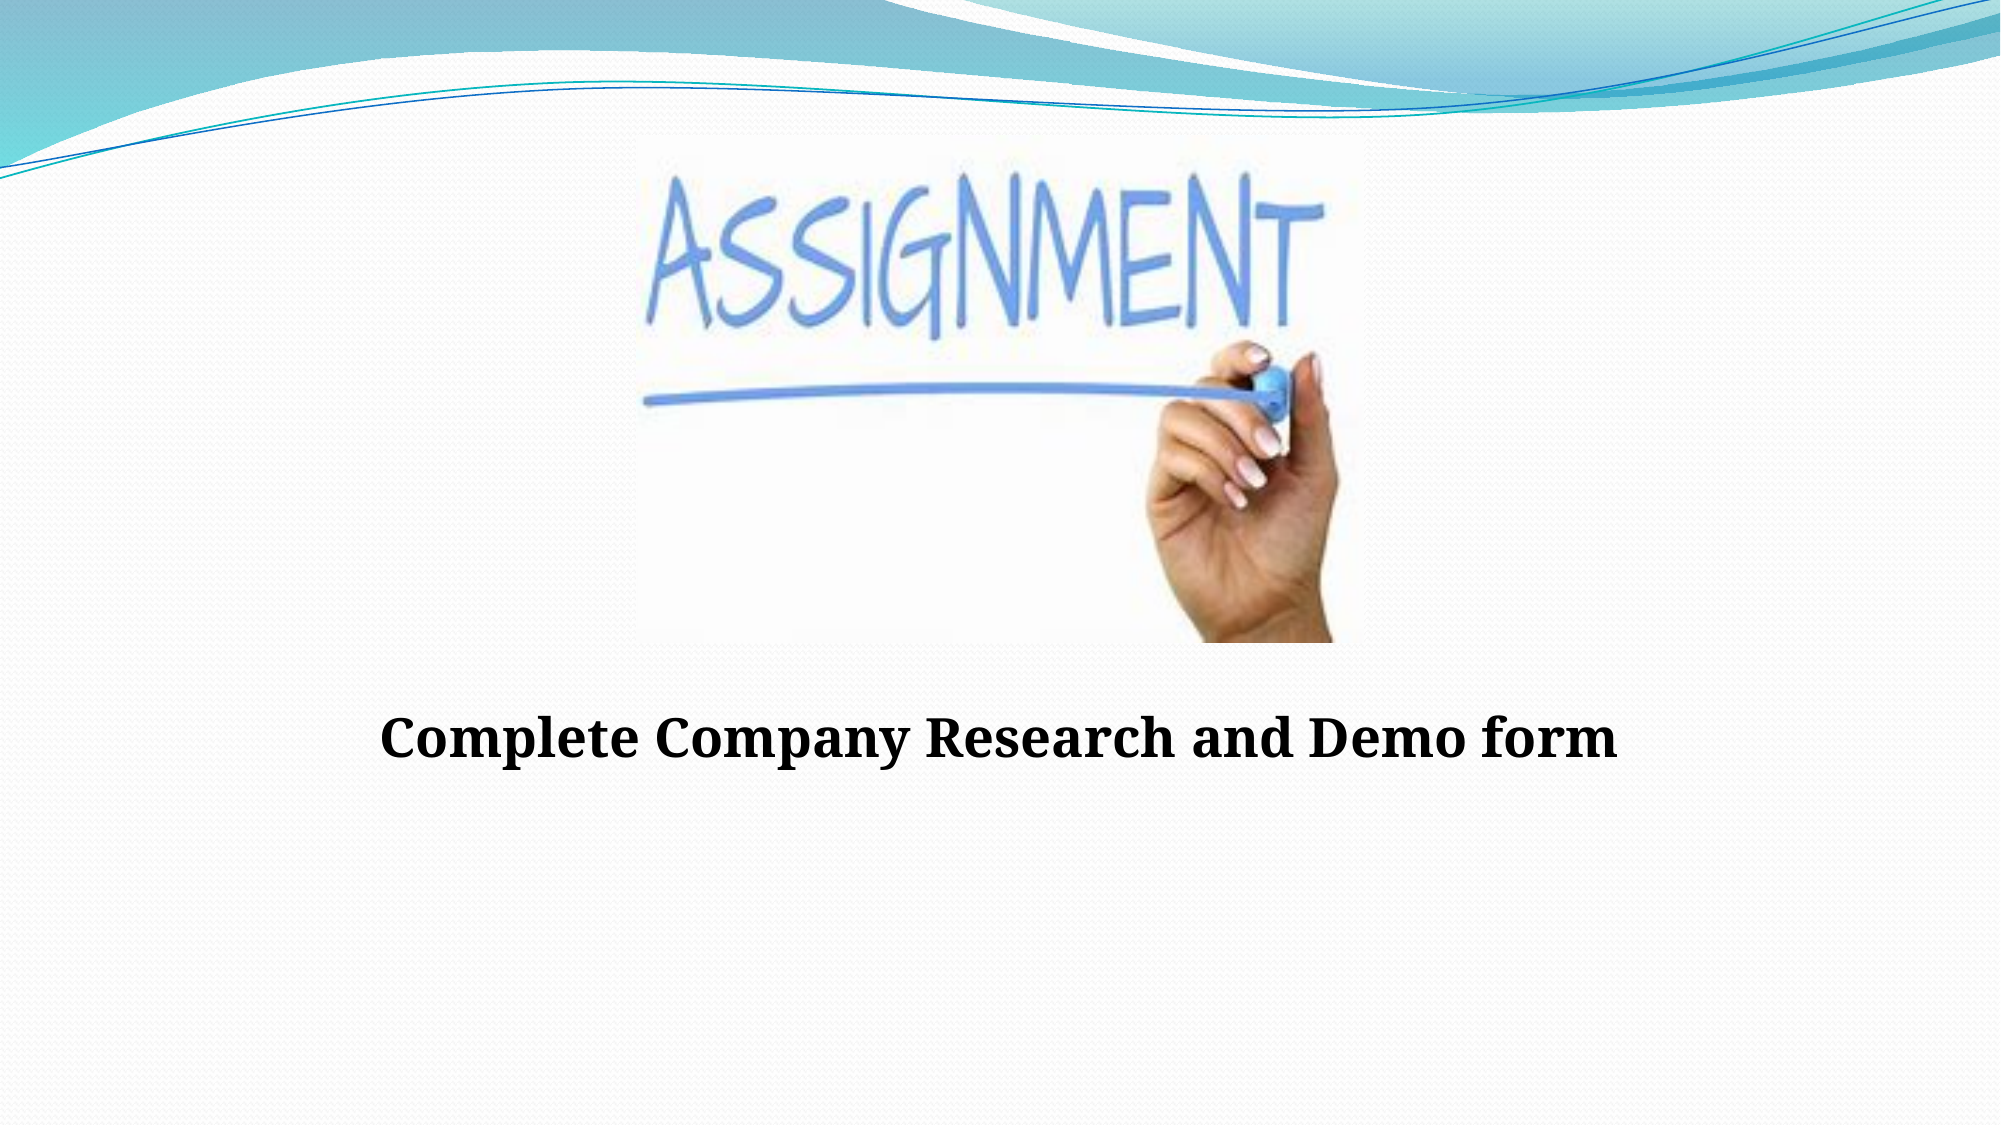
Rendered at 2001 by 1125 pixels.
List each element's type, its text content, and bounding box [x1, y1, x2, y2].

list Complete Company Research and Demo form [99, 317, 1900, 1038]
picture [636, 135, 1364, 644]
title [230, 64, 2000, 252]
